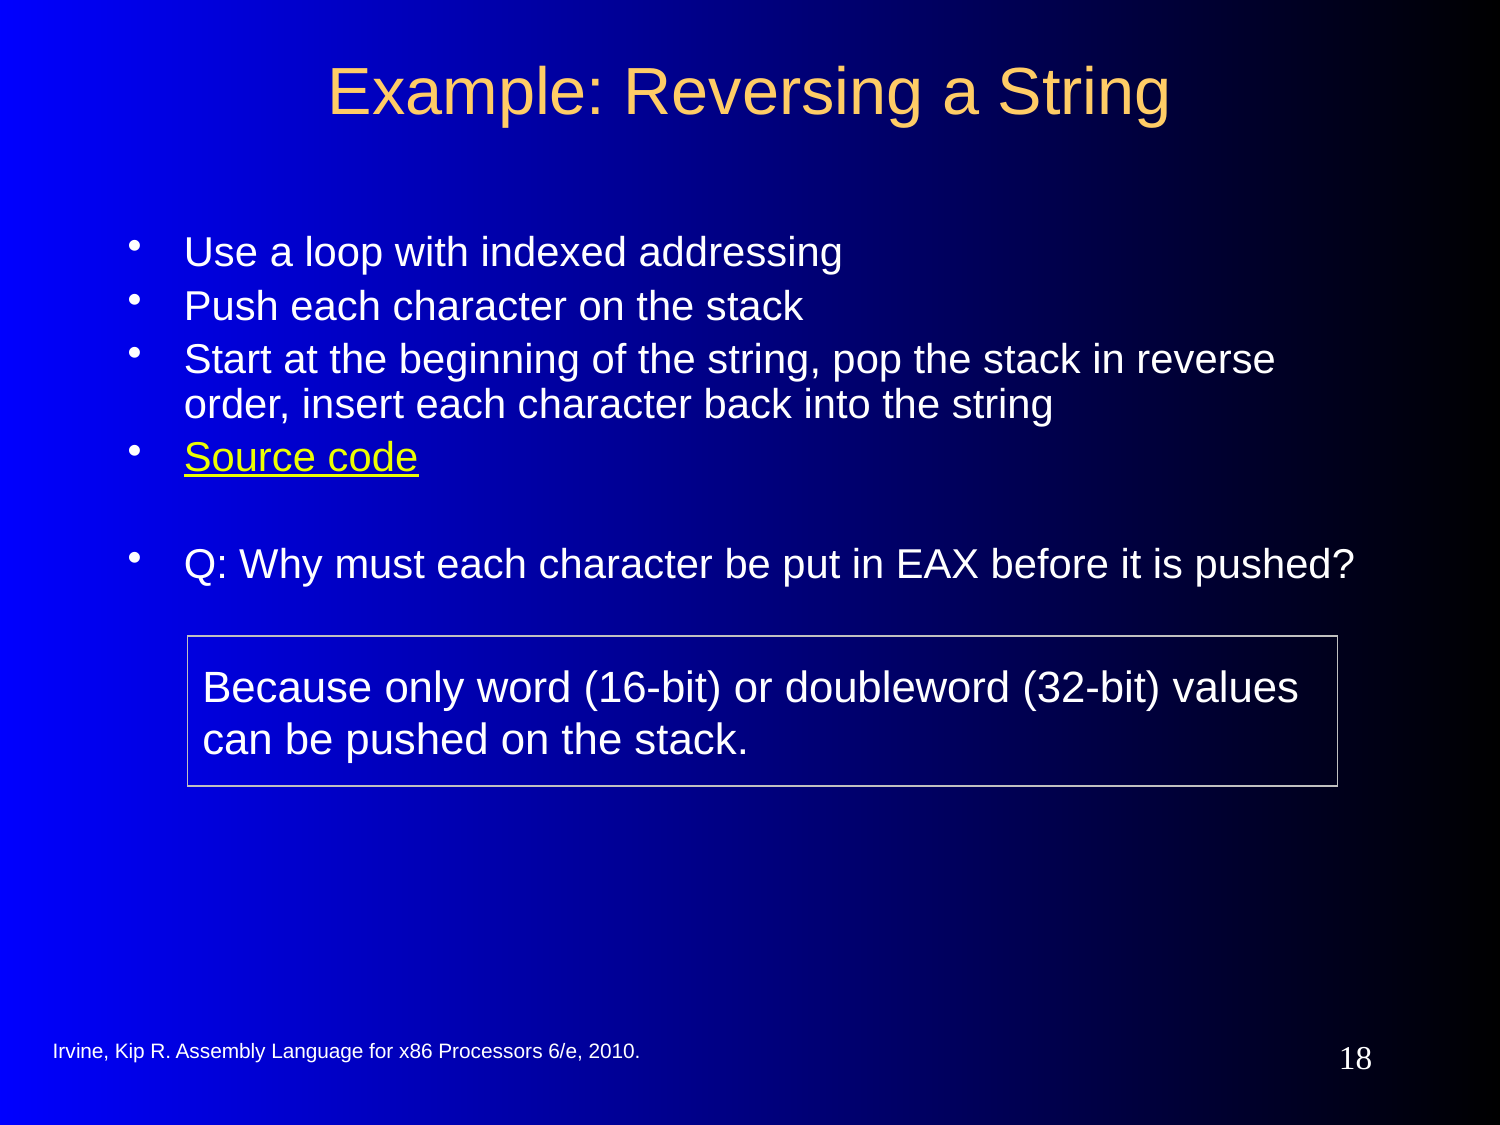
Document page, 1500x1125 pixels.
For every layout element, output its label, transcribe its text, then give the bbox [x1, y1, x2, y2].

title Example: Reversing a String [112, 37, 1388, 138]
list Use a loop with indexed addressing Push each character on the stack Start at the beginning of the string, pop the stack in reverse order, insert each character back into the string Source code Q: Why must each character be put in EAX before it is pushed? [112, 223, 1388, 586]
footer Irvine, Kip R. Assembly Language for x86 Processors 6/e, 2010. [37, 1025, 825, 1075]
slide_number 18 [1224, 1025, 1388, 1088]
text_box Because only word (16-bit) or doubleword (32-bit) values can be pushed on the stack. [187, 635, 1338, 786]
